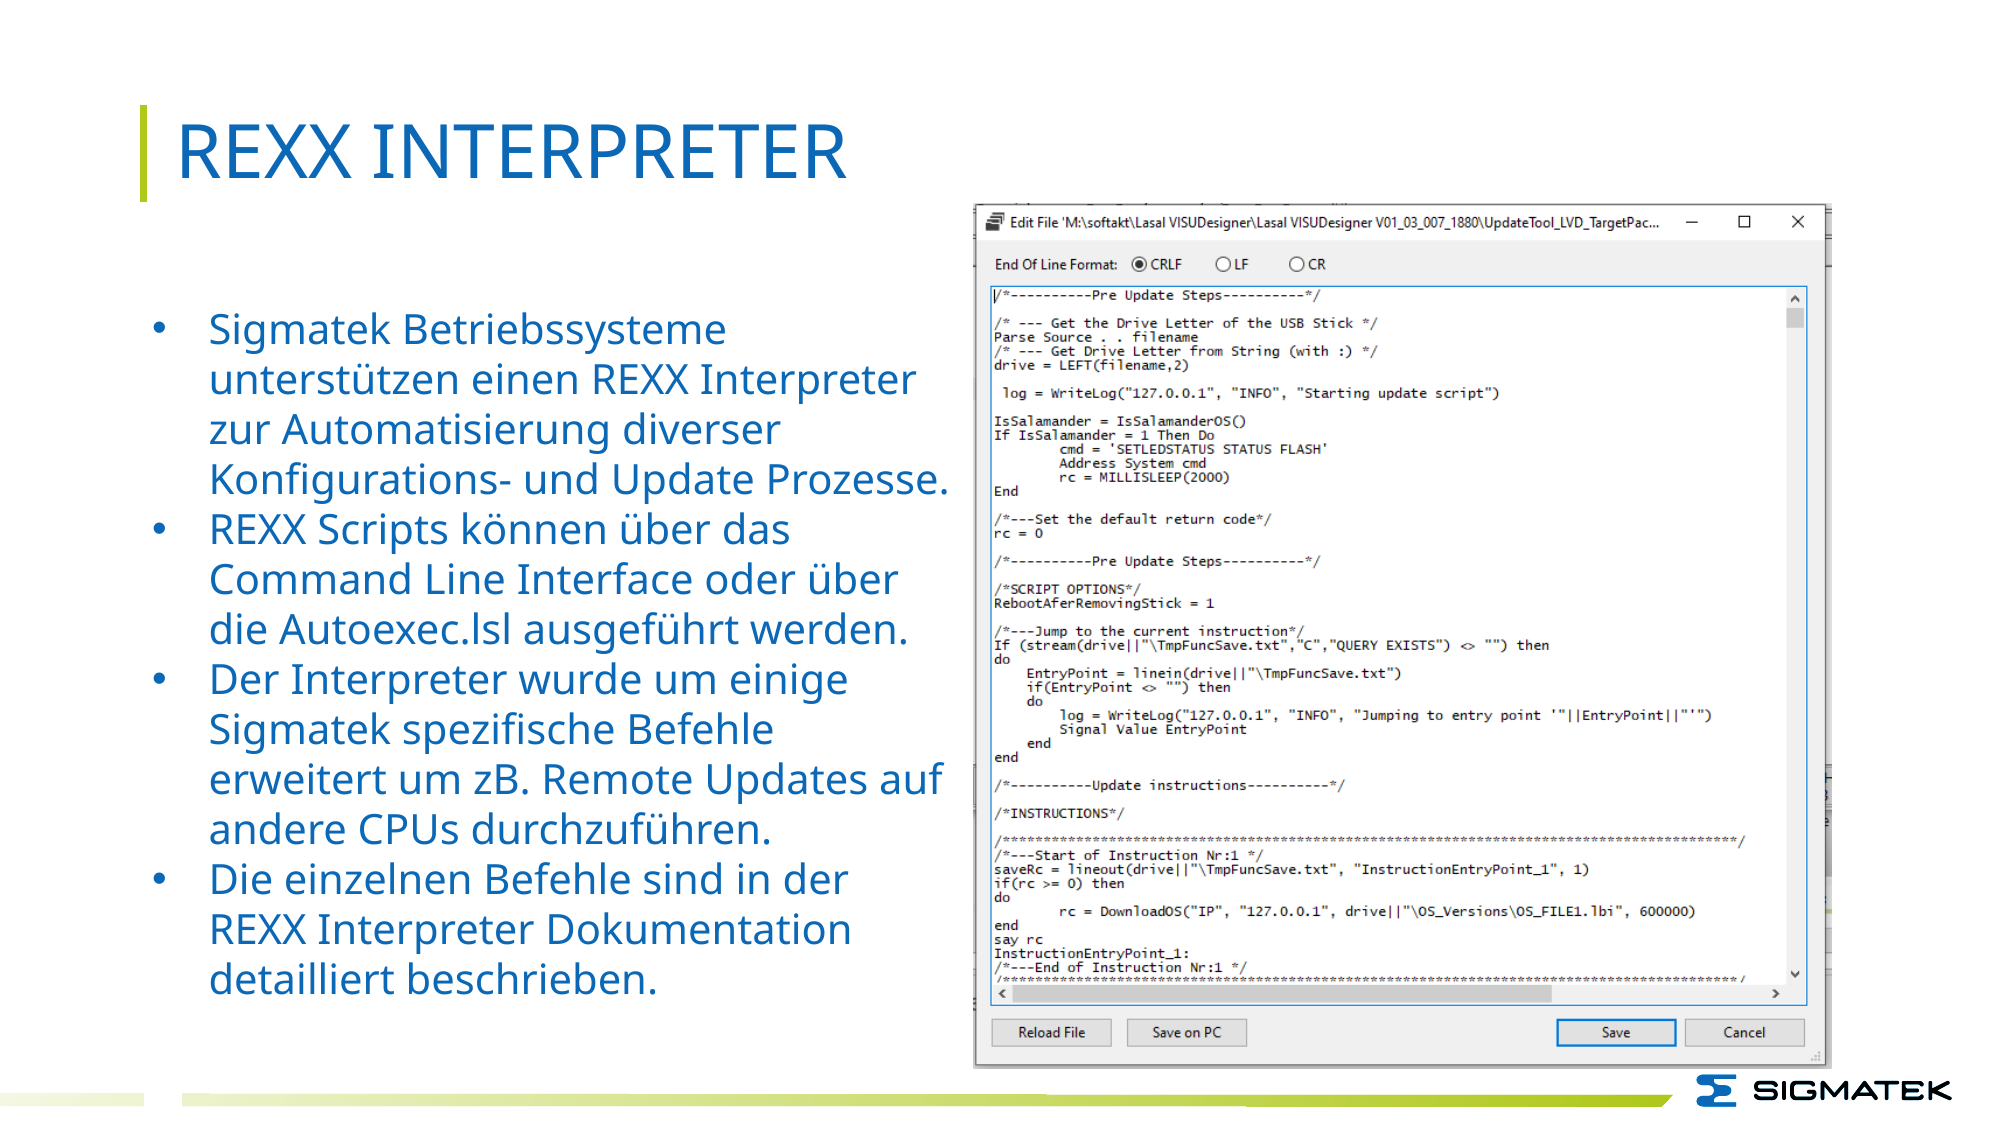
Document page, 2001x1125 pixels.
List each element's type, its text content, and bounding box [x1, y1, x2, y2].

slide_number 9 [137, 1068, 588, 1125]
text_box Sigmatek Betriebssysteme unterstützen einen REXX Interpreter zur Automatisierung diverser Konfigurations- und Update Prozesse. REXX Scripts können über das Command Line Interface oder über die Autoexec.lsl ausgeführt werden. Der Interpreter wurde um einige Sigmatek spezifische Befehle erweitert um zB. Remote Updates auf andere CPUs durchzuführen. Die einzelnen Befehle sind in der REXX Interpreter Dokumentation detailliert beschrieben. [137, 295, 973, 1061]
subtitle REXX Interpreter [160, 106, 1661, 204]
picture [973, 202, 1832, 1069]
